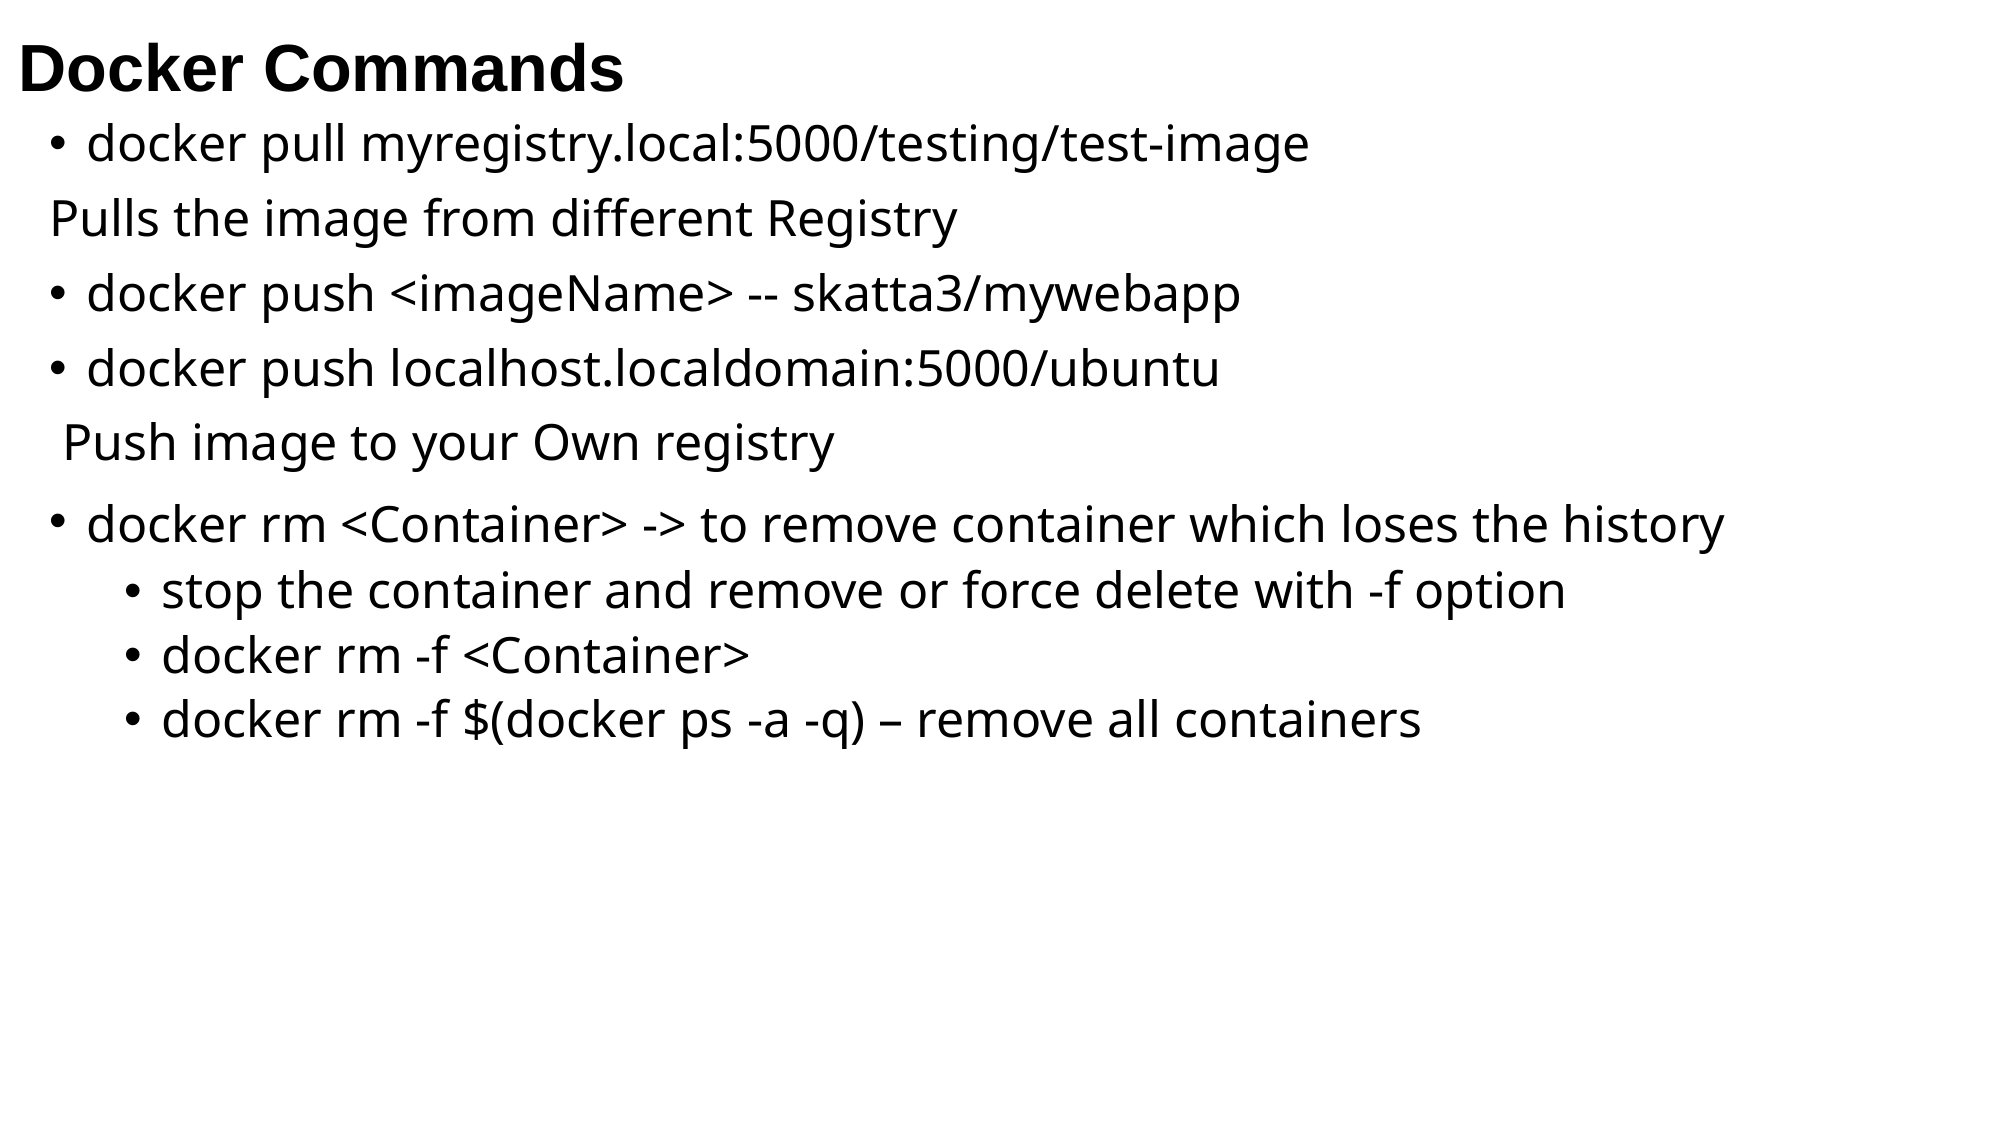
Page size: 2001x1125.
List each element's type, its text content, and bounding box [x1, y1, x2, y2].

title Docker Commands [3, 21, 1729, 119]
list docker pull myregistry.local:5000/testing/test-image Pulls the image from different Registry docker push <imageName> -- skatta3/mywebapp docker push localhost.localdomain:5000/ubuntu Push image to your Own registry docker rm <Container> -> to remove container which loses the history stop the container and remove or force delete with -f option docker rm -f <Container> docker rm -f $(docker ps -a -q) – remove all containers [34, 110, 1963, 798]
